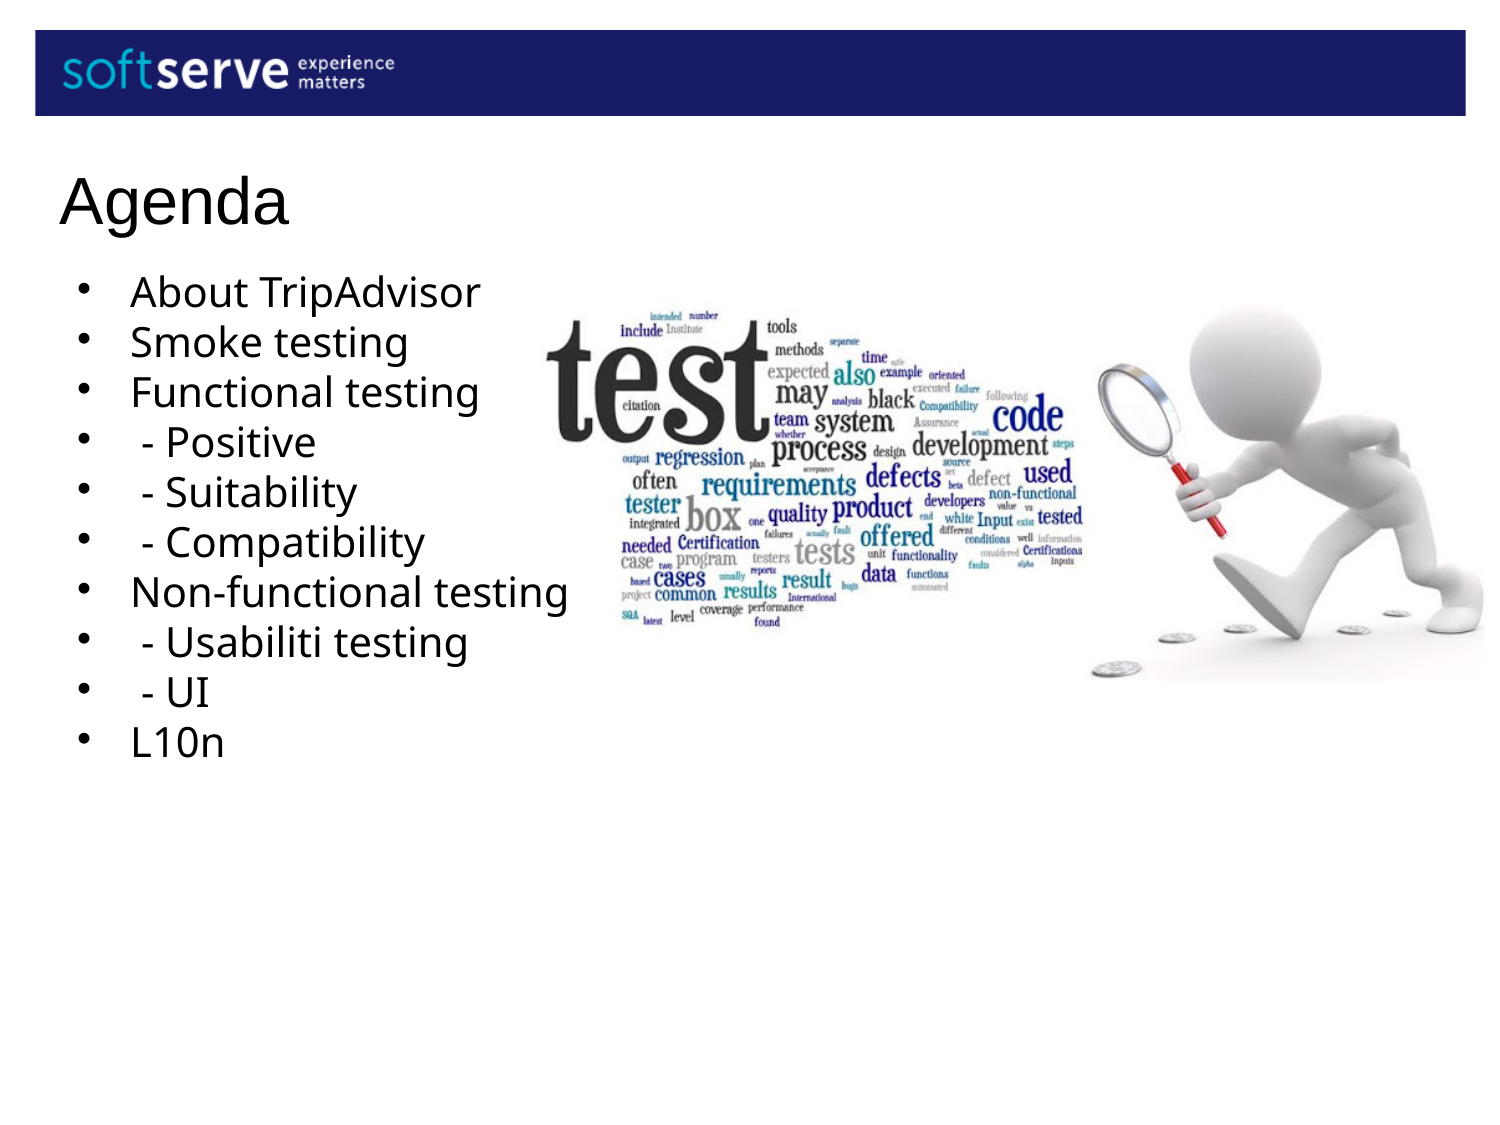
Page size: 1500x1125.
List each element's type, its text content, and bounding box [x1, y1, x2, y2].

text_box Agenda [44, 150, 1255, 225]
picture [539, 299, 1486, 681]
text_box About TripAdvisor Smoke testing Functional testing - Positive - Suitability - Compatibility Non-functional testing - Usabiliti testing - UI L10n [44, 258, 1465, 1080]
